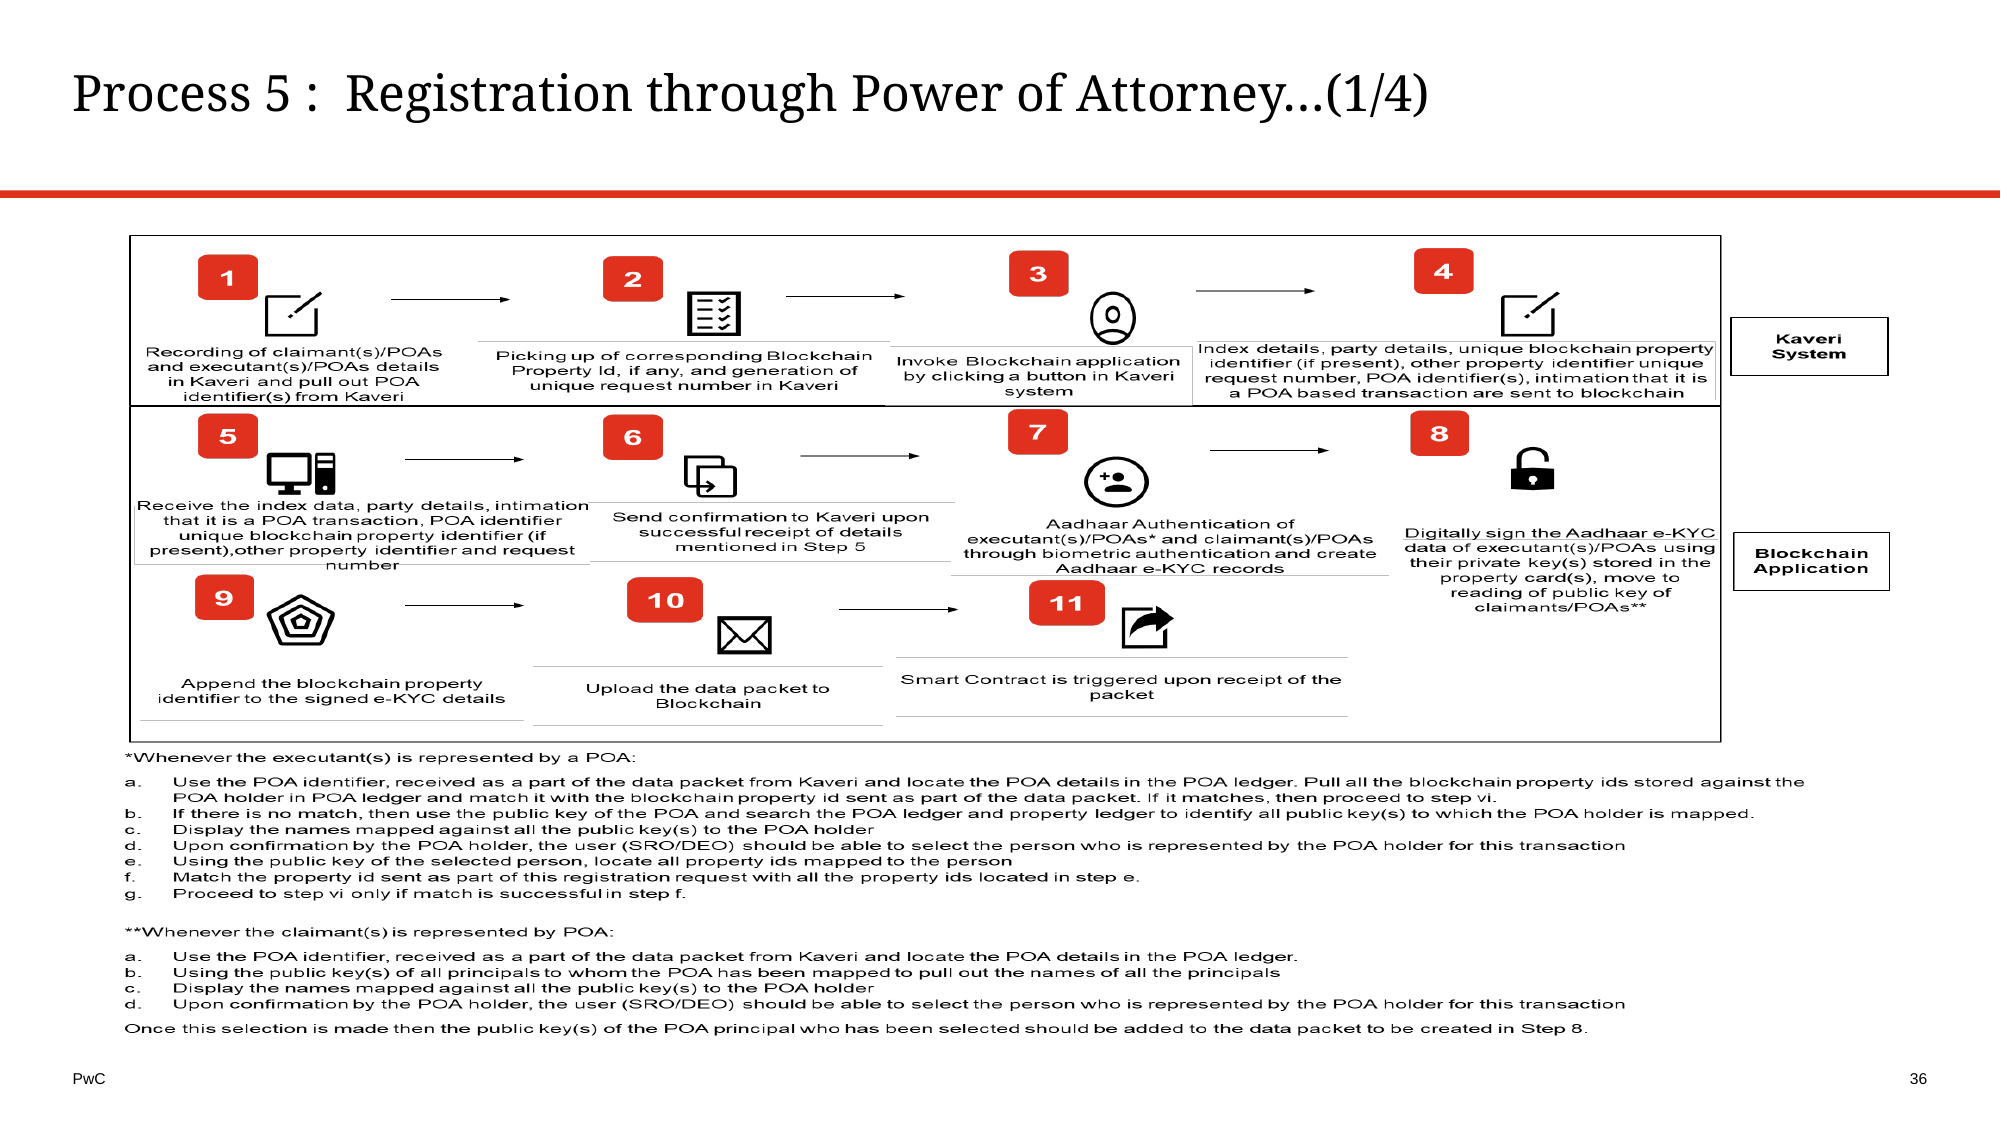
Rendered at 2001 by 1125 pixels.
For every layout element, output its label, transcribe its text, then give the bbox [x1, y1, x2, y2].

title Process 5 : Registration through Power of Attorney…(1/4) [72, 70, 1928, 191]
slide_number 36 [1637, 1065, 1928, 1088]
picture [109, 234, 1891, 1043]
